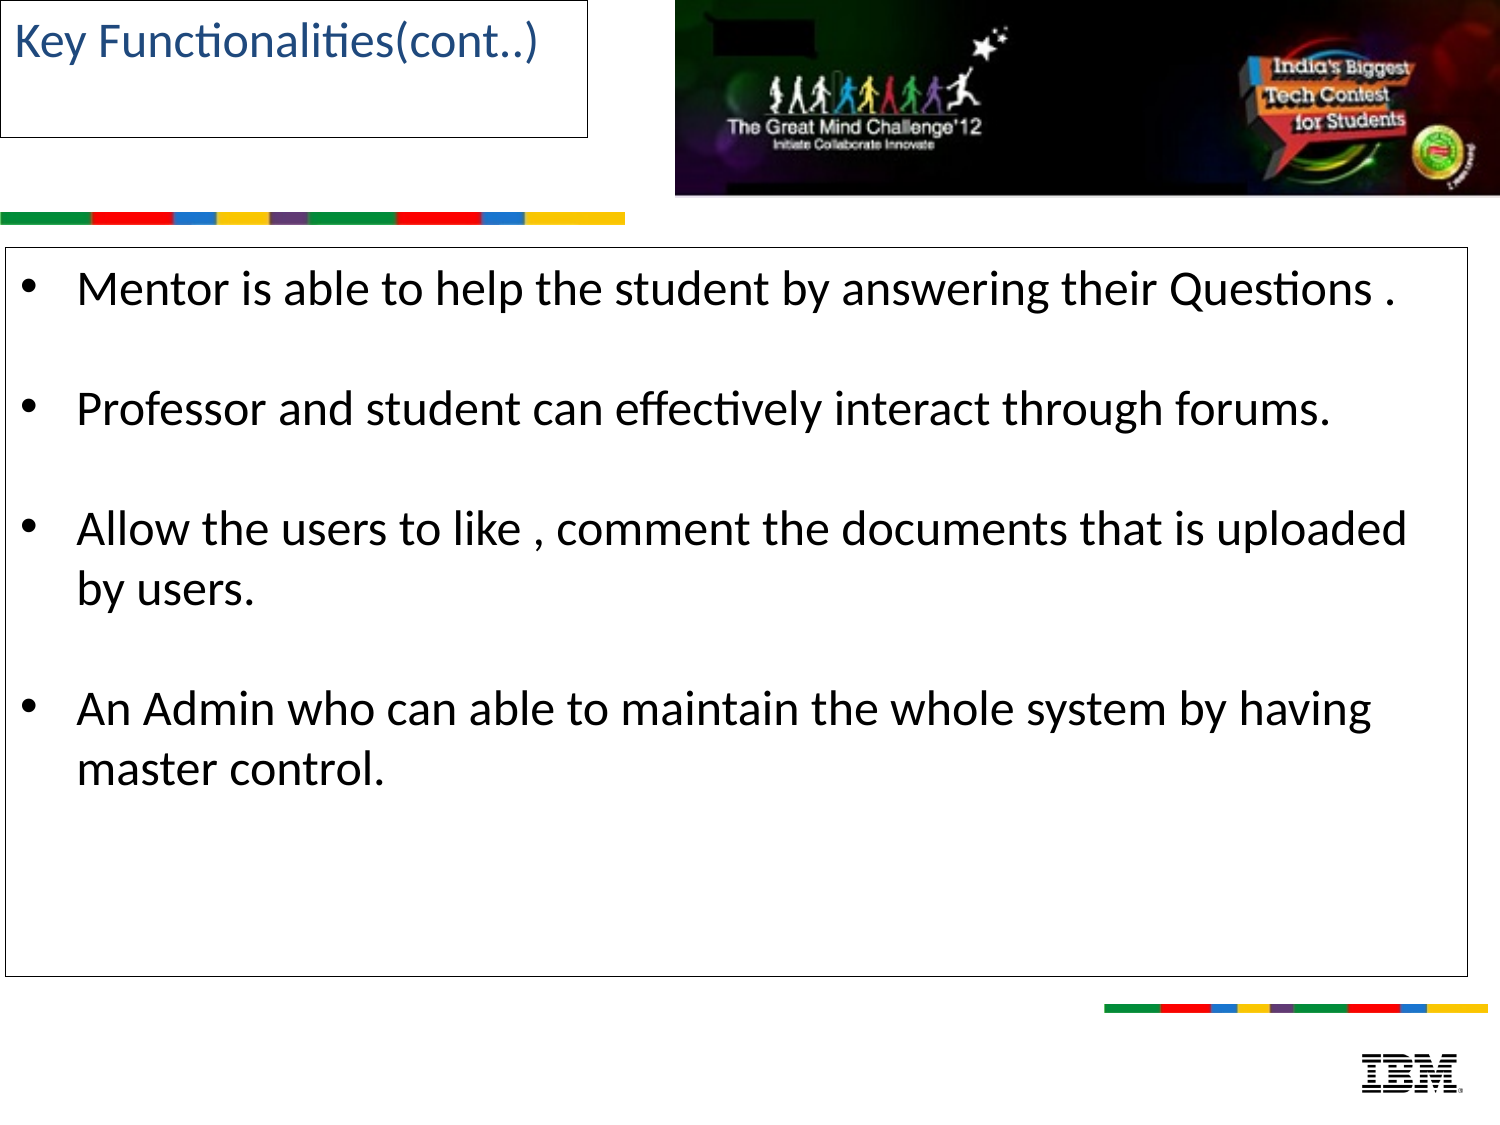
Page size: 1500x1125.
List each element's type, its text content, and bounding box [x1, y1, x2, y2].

title Key Functionalities(cont..) [0, 0, 588, 138]
picture [0, 212, 625, 225]
text_box Mentor is able to help the student by answering their Questions . Professor and student can effectively interact through forums. Allow the users to like , comment the documents that is uploaded by users. An Admin who can able to maintain the whole system by having master control. [5, 247, 1468, 977]
picture [675, 0, 1500, 198]
picture [1362, 1054, 1463, 1093]
picture [1104, 1004, 1488, 1013]
